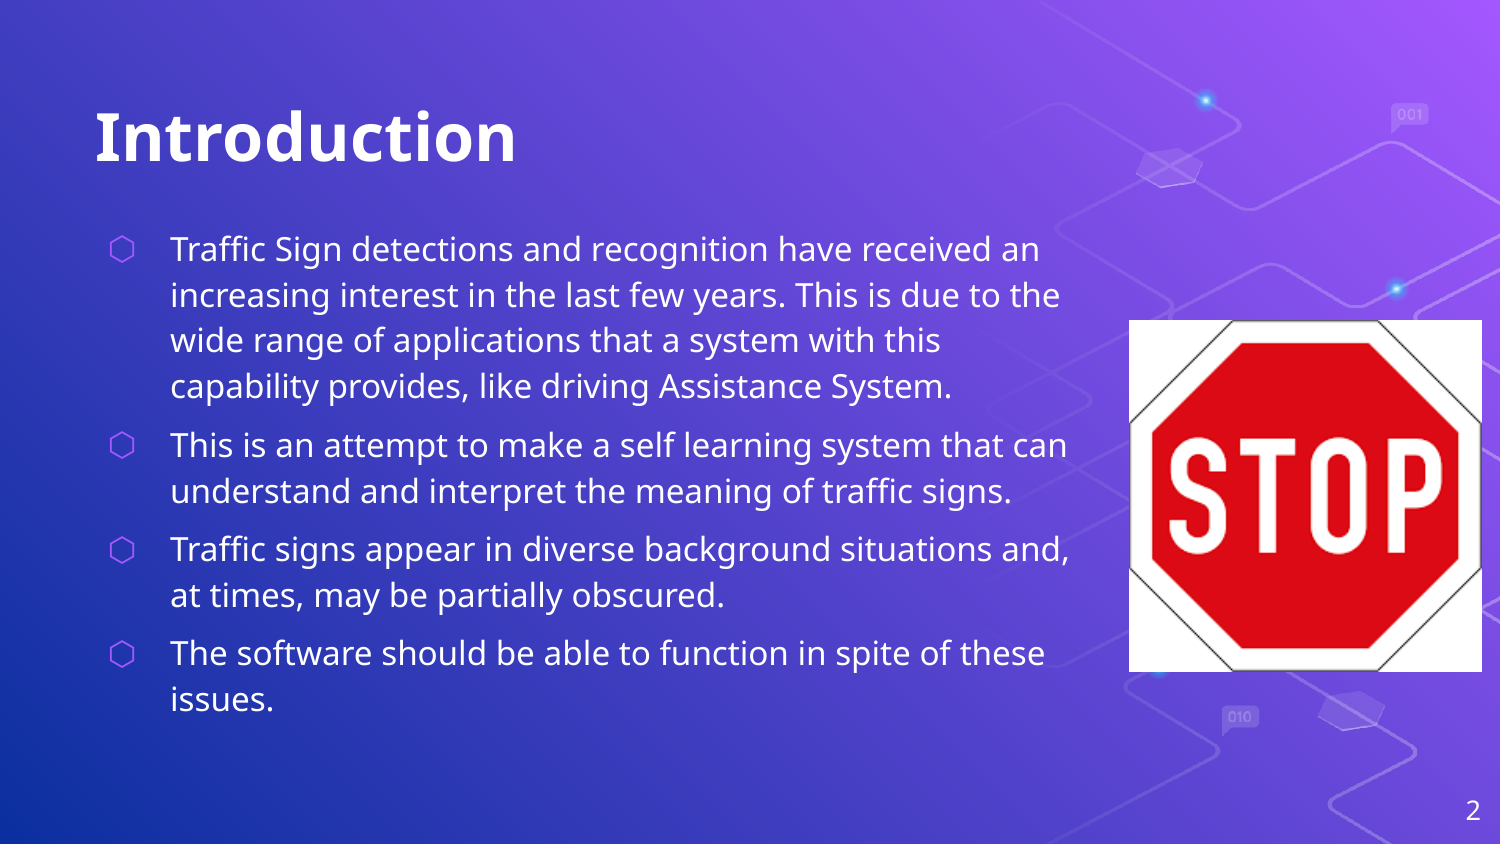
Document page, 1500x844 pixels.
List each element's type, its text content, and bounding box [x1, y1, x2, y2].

picture [0, 0, 1500, 844]
list Traffic Sign detections and recognition have received an increasing interest in the last few years. This is due to the wide range of applications that a system with this capability provides, like driving Assistance System. This is an attempt to make a self learning system that can understand and interpret the meaning of traffic signs. Traffic signs appear in diverse background situations and, at times, may be partially obscured. The software should be able to function in spite of these issues. [95, 221, 1082, 741]
title Introduction [95, 33, 1082, 175]
slide_number 2 [1391, 779, 1482, 844]
